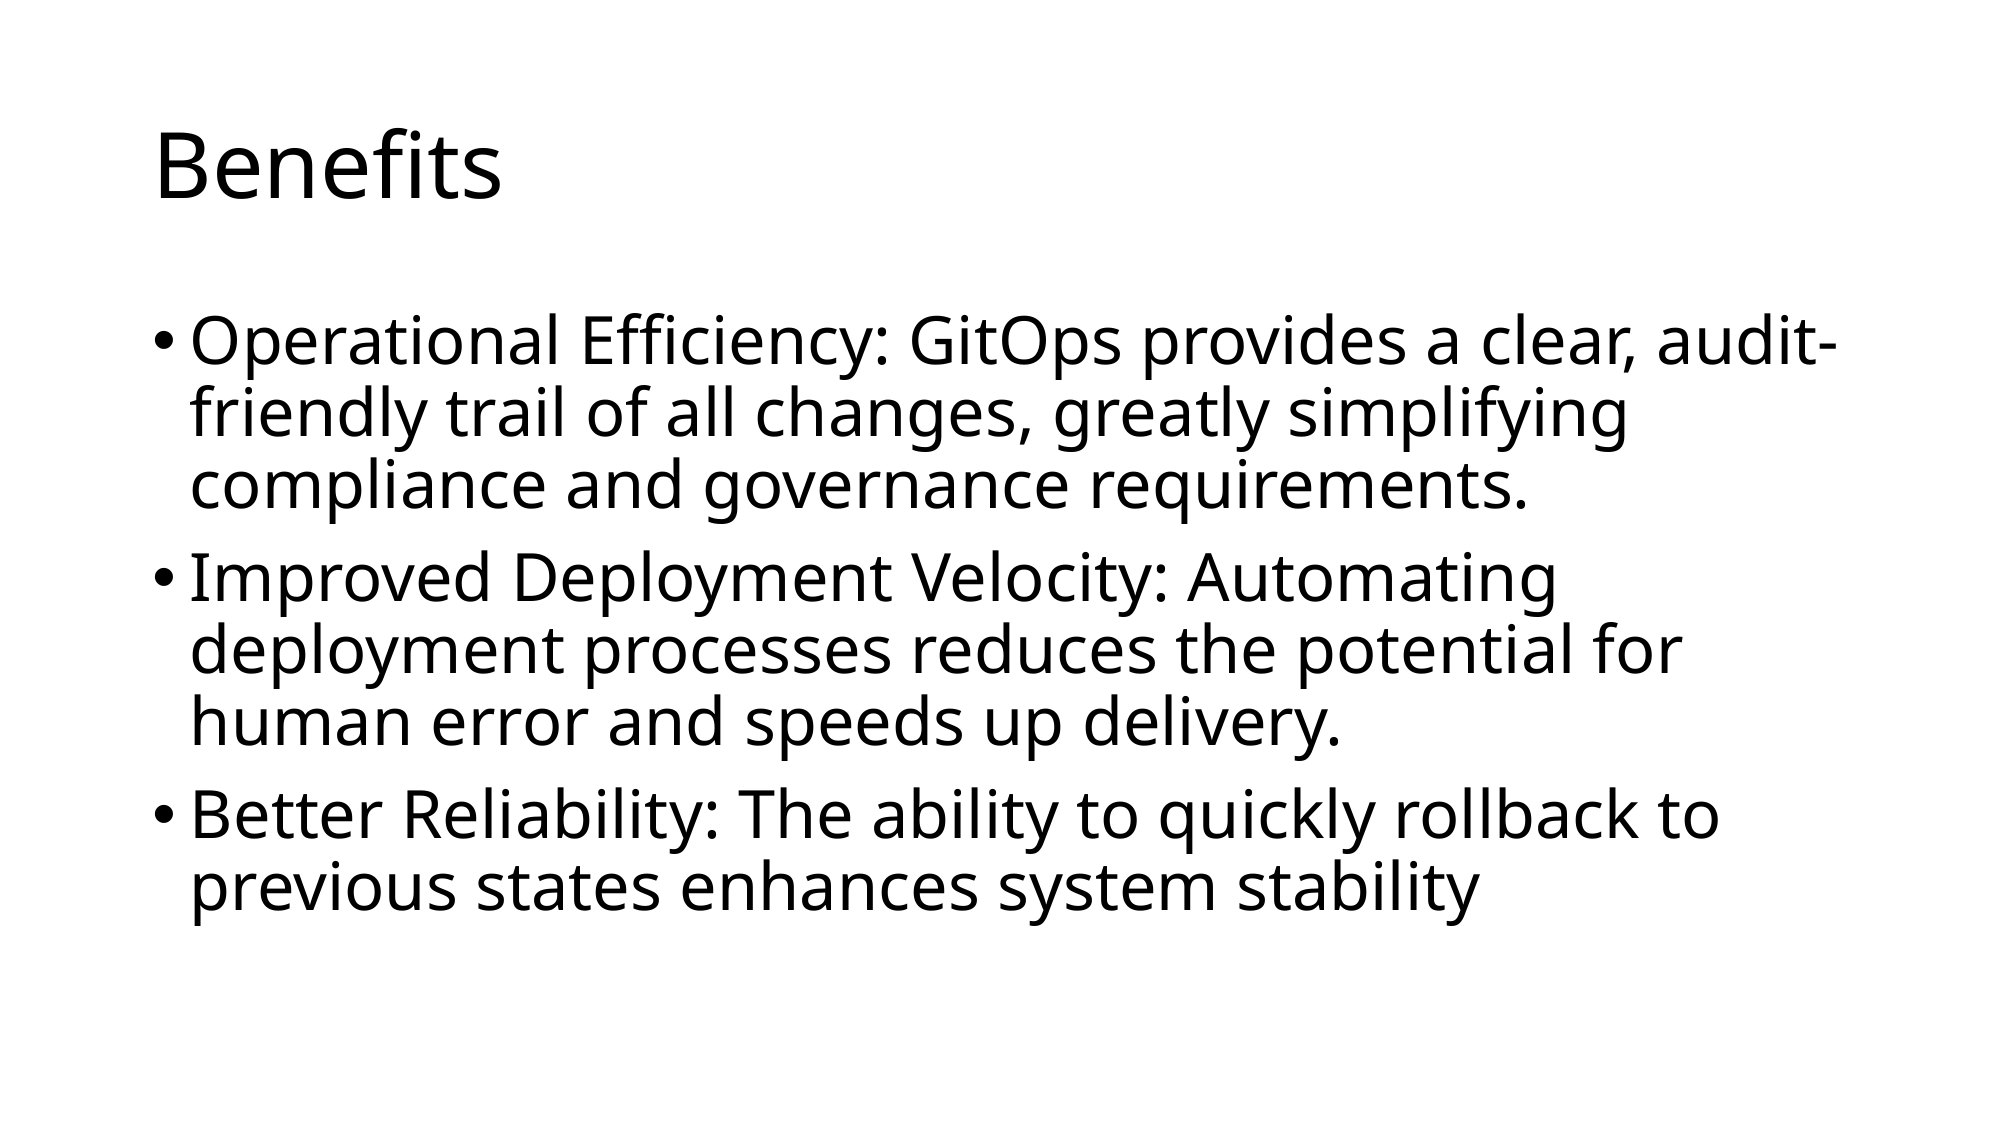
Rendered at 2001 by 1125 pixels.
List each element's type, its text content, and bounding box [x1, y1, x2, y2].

title Benefits [137, 59, 1863, 278]
list Operational Efficiency: GitOps provides a clear, audit-friendly trail of all changes, greatly simplifying compliance and governance requirements. Improved Deployment Velocity: Automating deployment processes reduces the potential for human error and speeds up delivery. Better Reliability: The ability to quickly rollback to previous states enhances system stability [137, 299, 1863, 1014]
